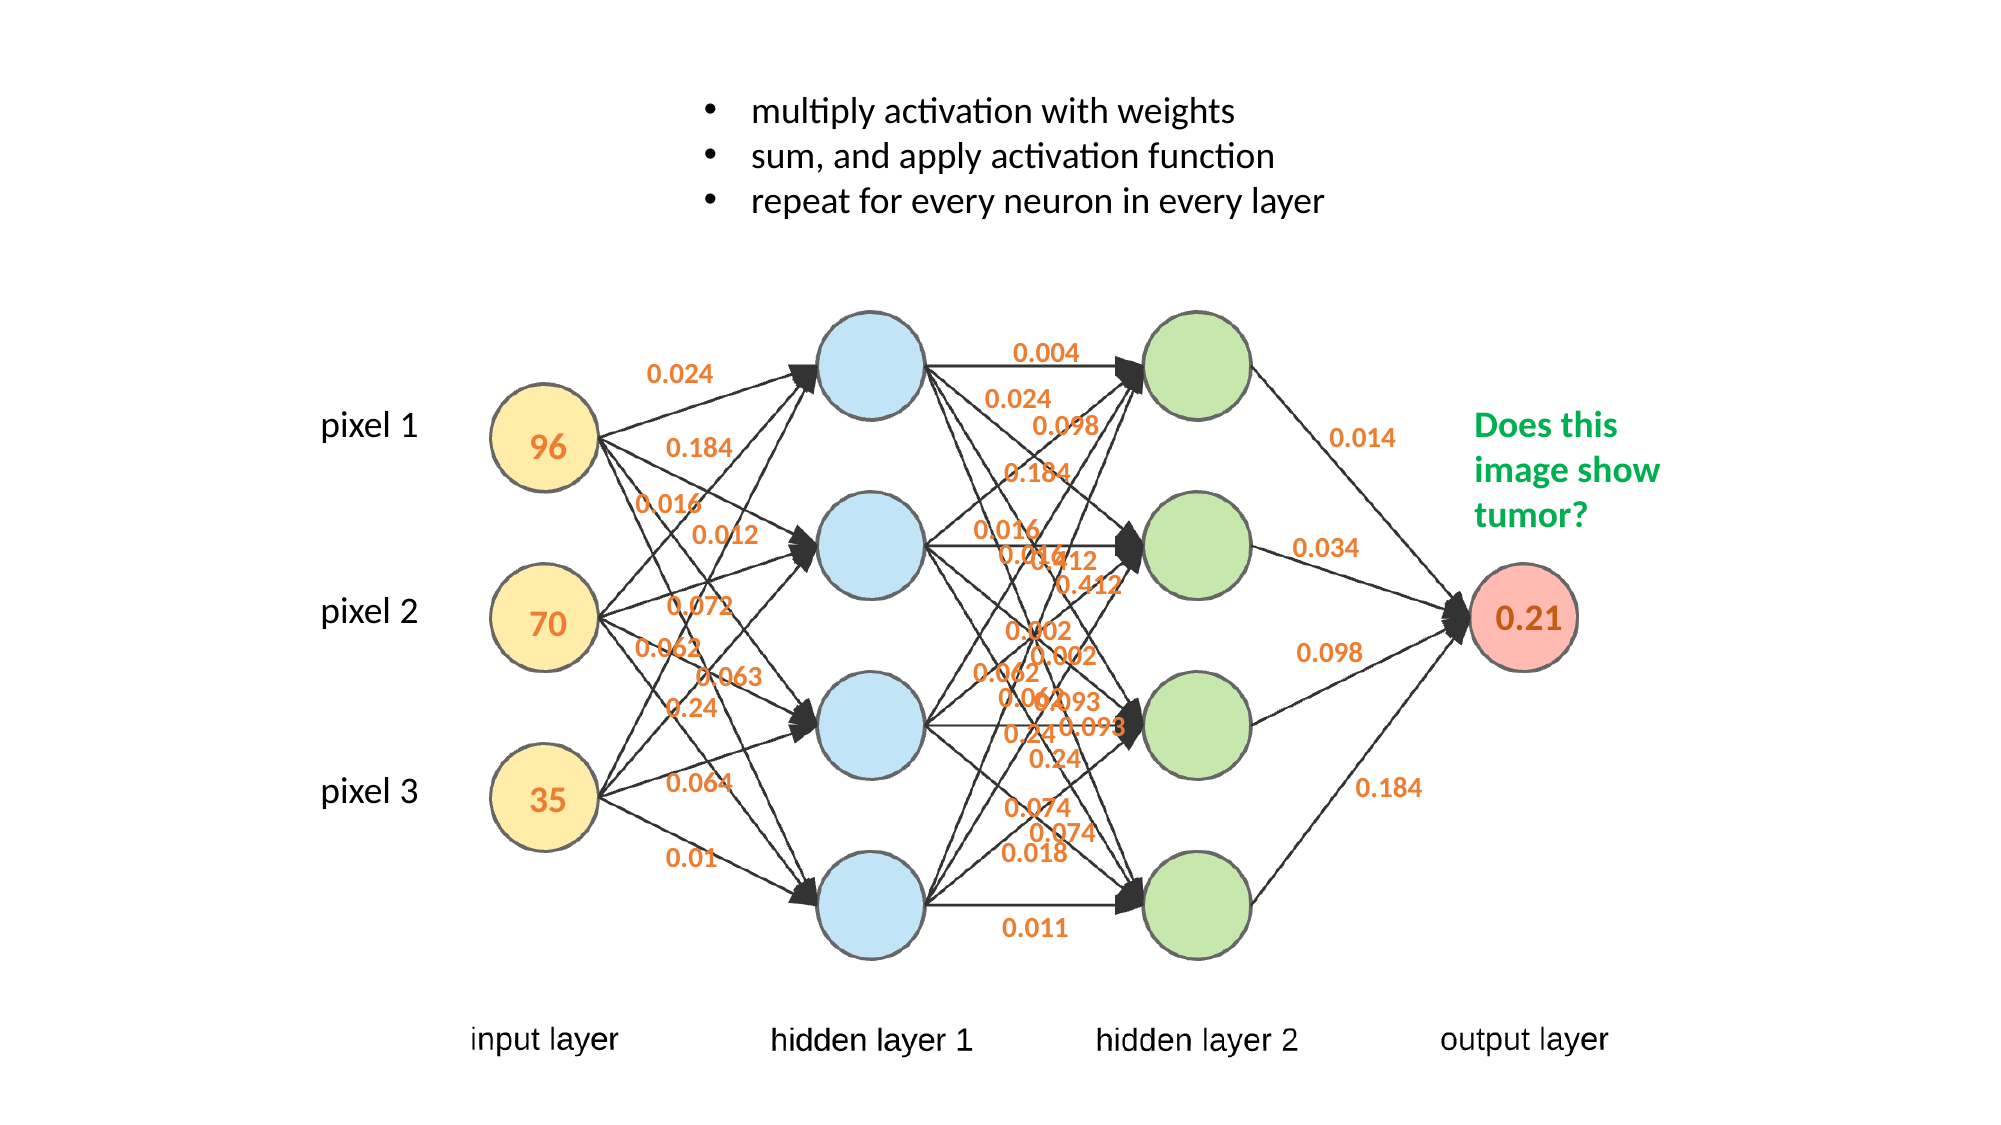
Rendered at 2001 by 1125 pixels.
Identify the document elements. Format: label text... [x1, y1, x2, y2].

text_box Does this image show tumor? [1632, 392, 1700, 543]
text_box pixel 3 [305, 758, 447, 819]
text_box pixel 2 [305, 578, 447, 638]
text_box pixel 1 [305, 392, 447, 453]
picture [447, 298, 1632, 1073]
text_box multiply activation with weights sum, and apply activation function repeat for every neuron in every layer [689, 79, 1341, 229]
